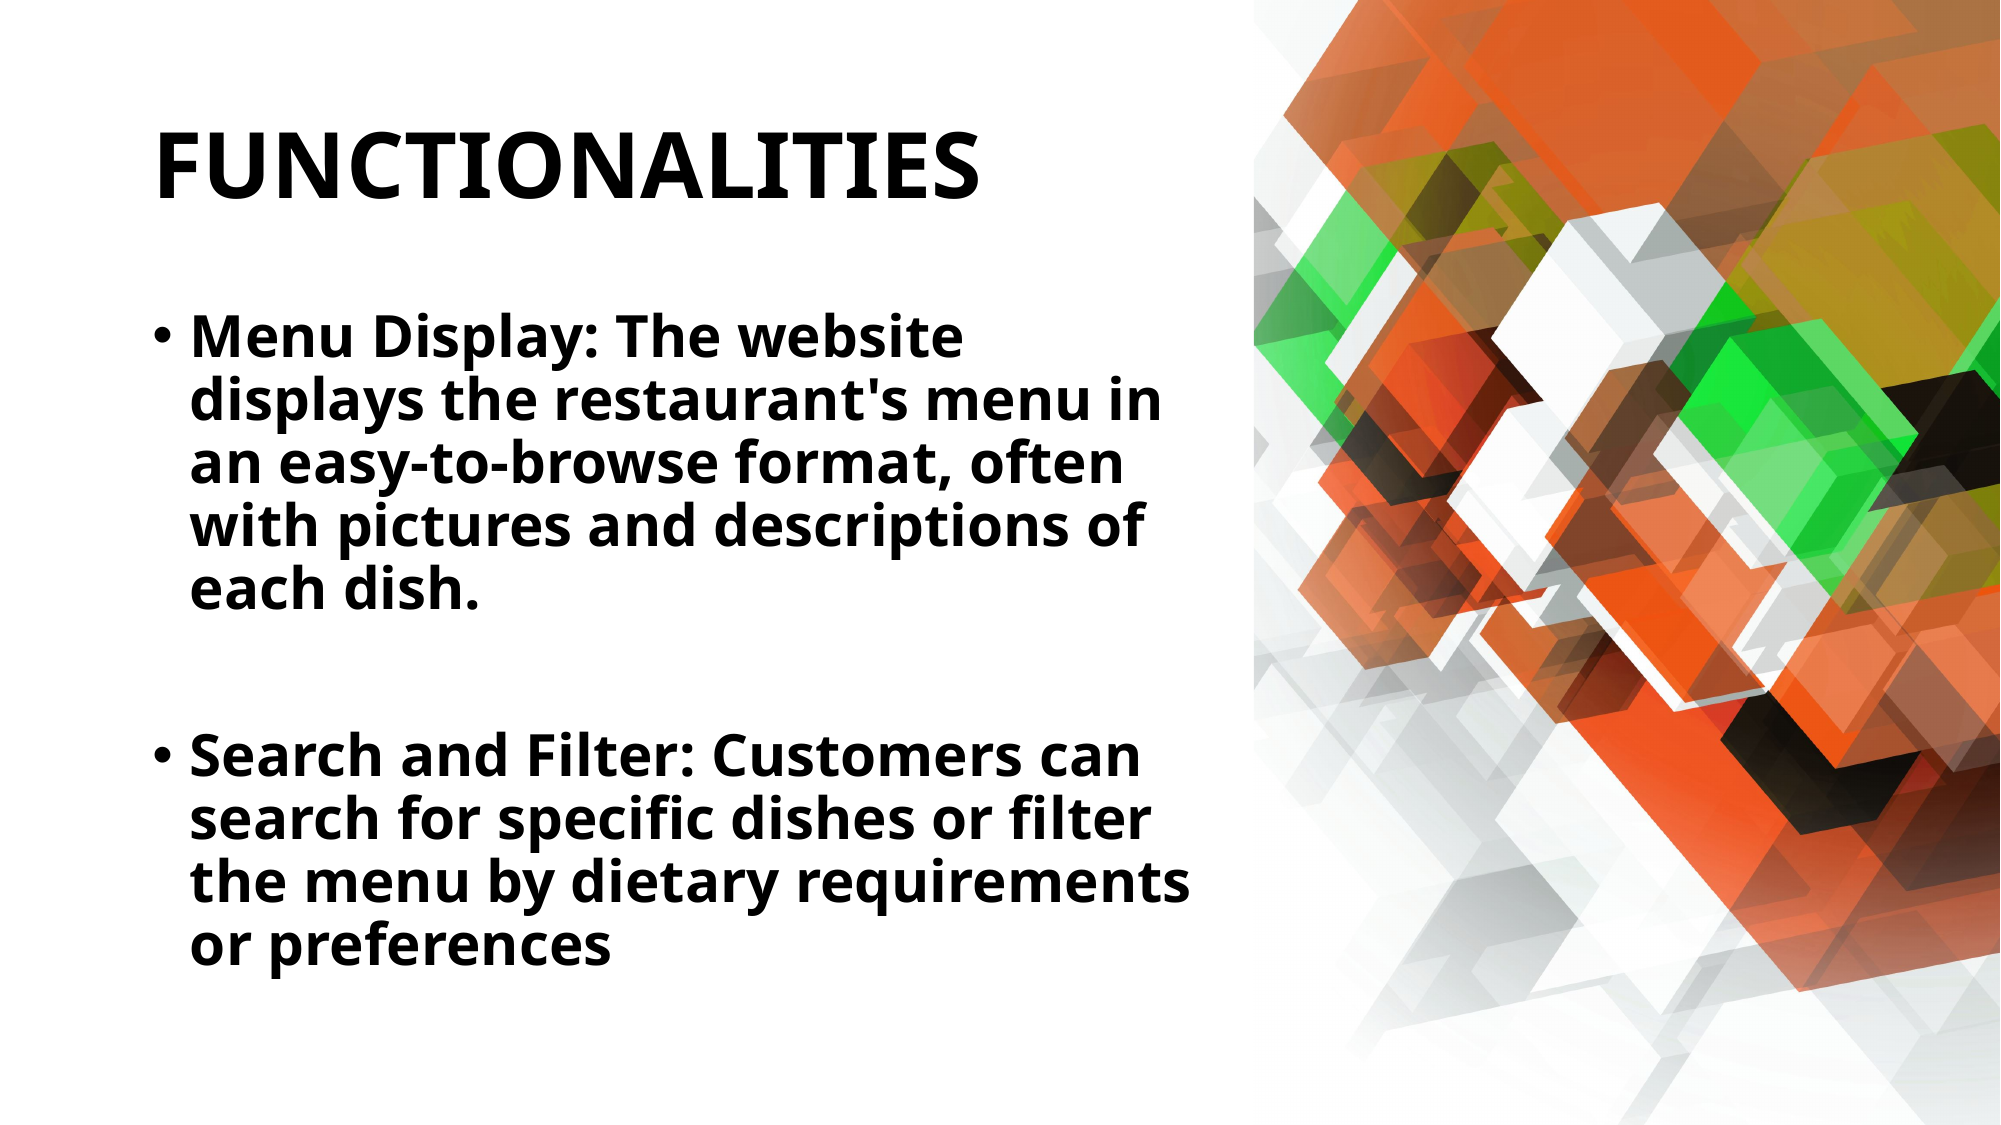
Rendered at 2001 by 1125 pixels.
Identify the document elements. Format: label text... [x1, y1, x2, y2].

title FUNCTIONALITIES [137, 59, 1253, 278]
picture [1253, 0, 2000, 1125]
list Menu Display: The website displays the restaurant's menu in an easy-to-browse format, often with pictures and descriptions of each dish. Search and Filter: Customers can search for specific dishes or filter the menu by dietary requirements or preferences [137, 299, 1231, 1014]
